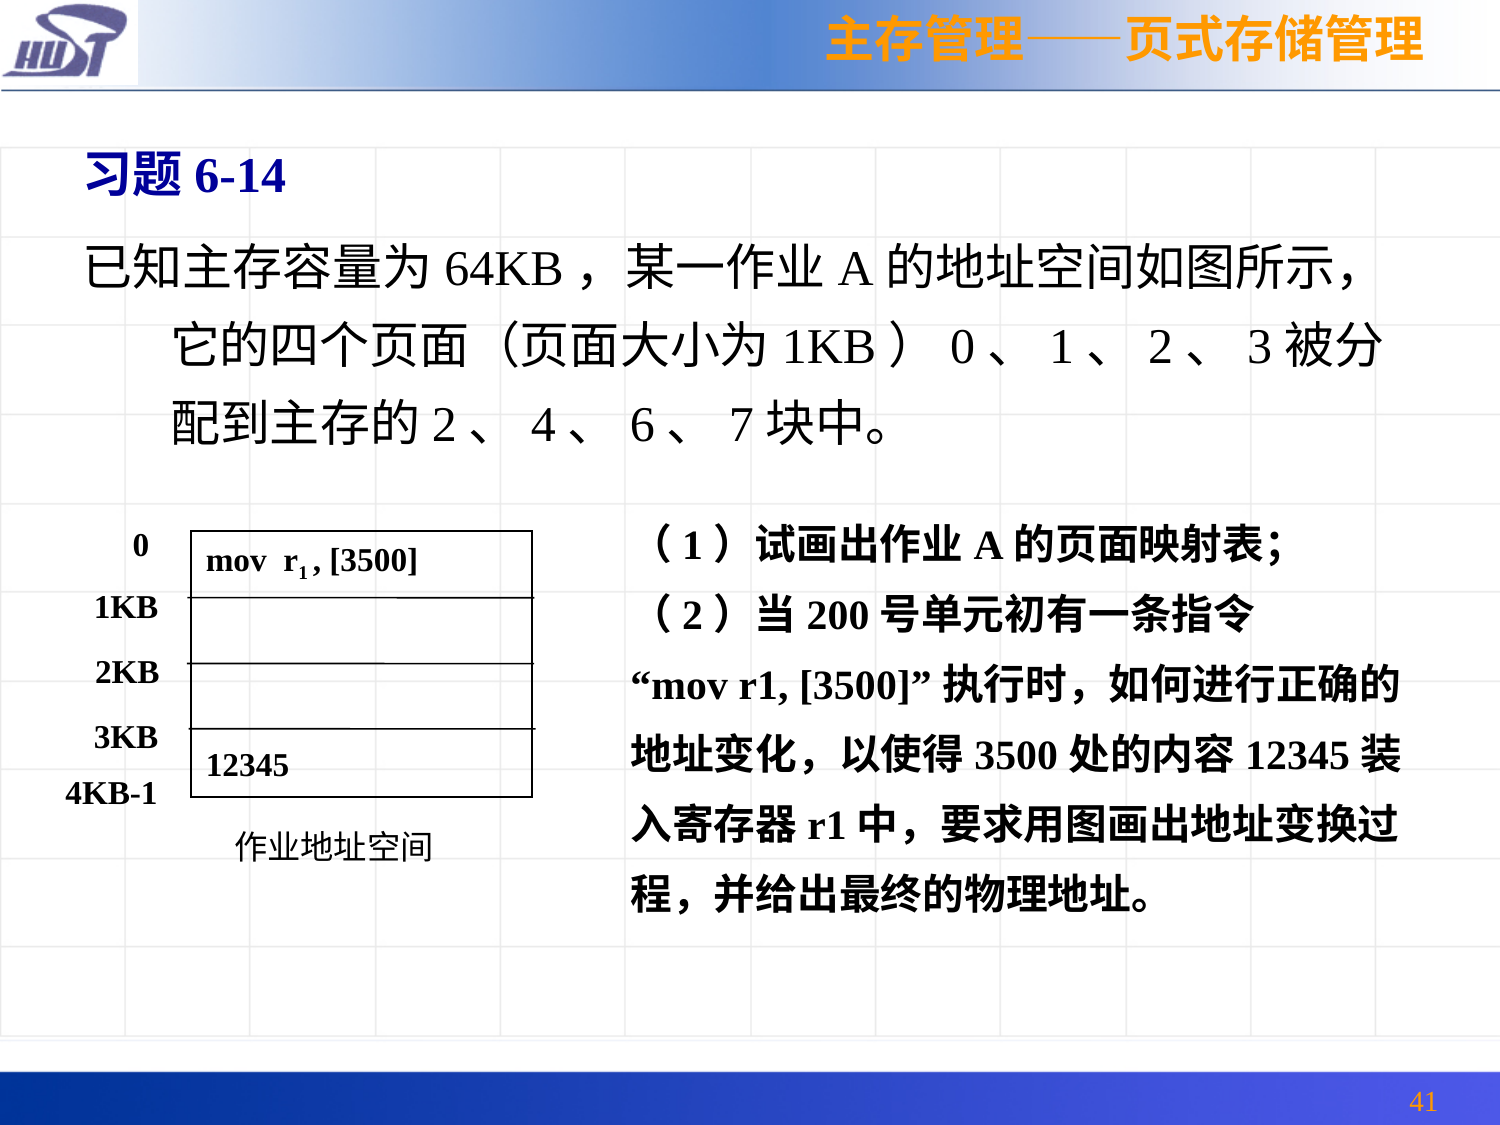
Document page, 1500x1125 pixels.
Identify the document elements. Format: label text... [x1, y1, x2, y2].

text_box （1）试画出作业A的页面映射表； （2）当200号单元初有一条指令 “mov r1, [3500]”执行时，如何进行正确的地址变化，以使得3500处的内容12345装入寄存器r1中，要求用图画出地址变换过程，并给出最终的物理地址。 [615, 490, 1423, 925]
text_box 41 [1393, 1067, 1455, 1125]
text_box 习题6-14 已知主存容量为64KB，某一作业A的地址空间如图所示，它的四个页面（页面大小为1KB）0、1、2、3被分配到主存的2、4、6、7块中。 [67, 117, 1423, 459]
picture [0, 0, 1500, 1125]
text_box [50, 514, 536, 874]
text_box 主存管理——页式存储管理 [62, 6, 1440, 76]
